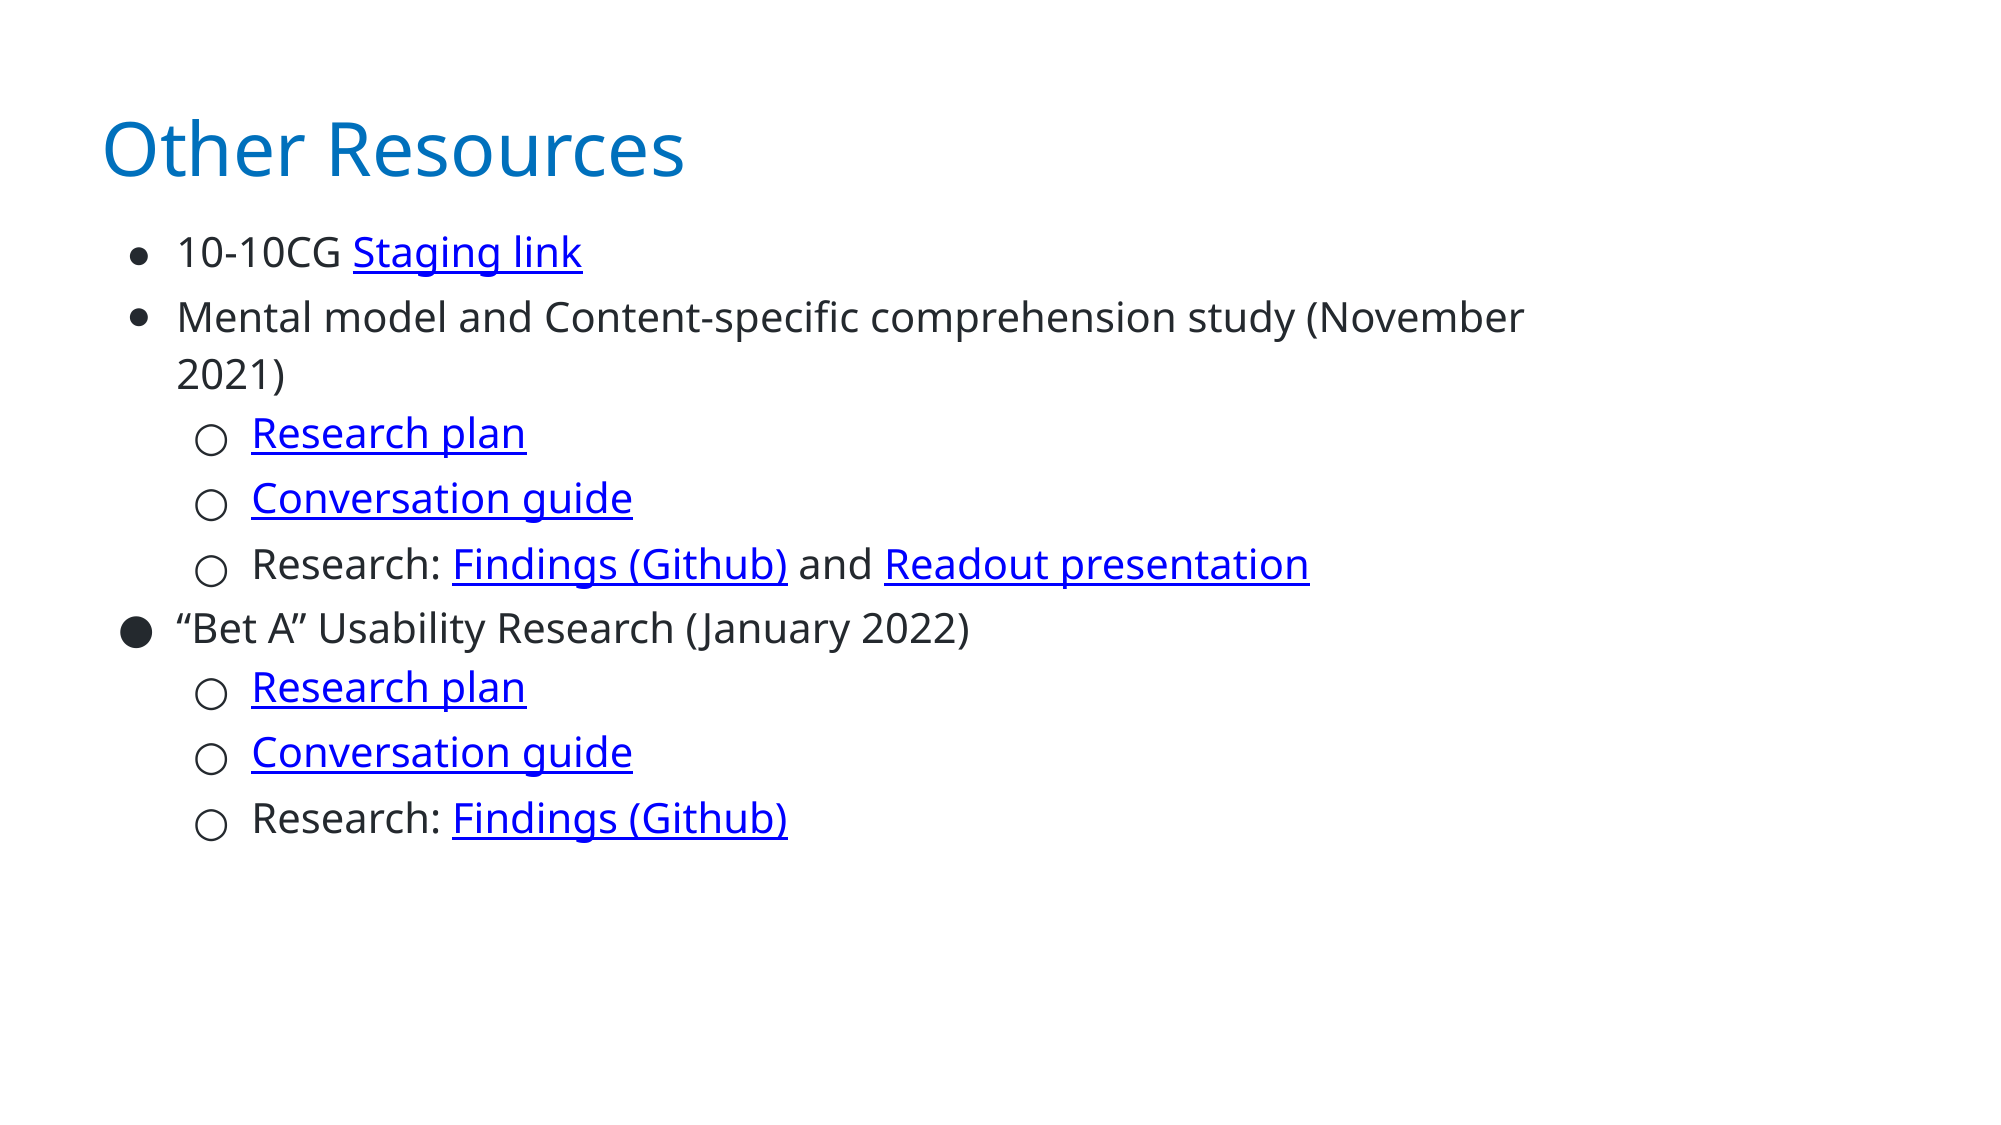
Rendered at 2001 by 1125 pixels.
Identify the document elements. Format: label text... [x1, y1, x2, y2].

title Other Resources [93, 93, 1744, 205]
list 10-10CG Staging link Mental model and Content-specific comprehension study (November 2021) Research plan Conversation guide Research: Findings (Github) and Readout presentation “Bet A” Usability Research (January 2022) Research plan Conversation guide Research: Findings (Github) [93, 210, 1647, 1017]
